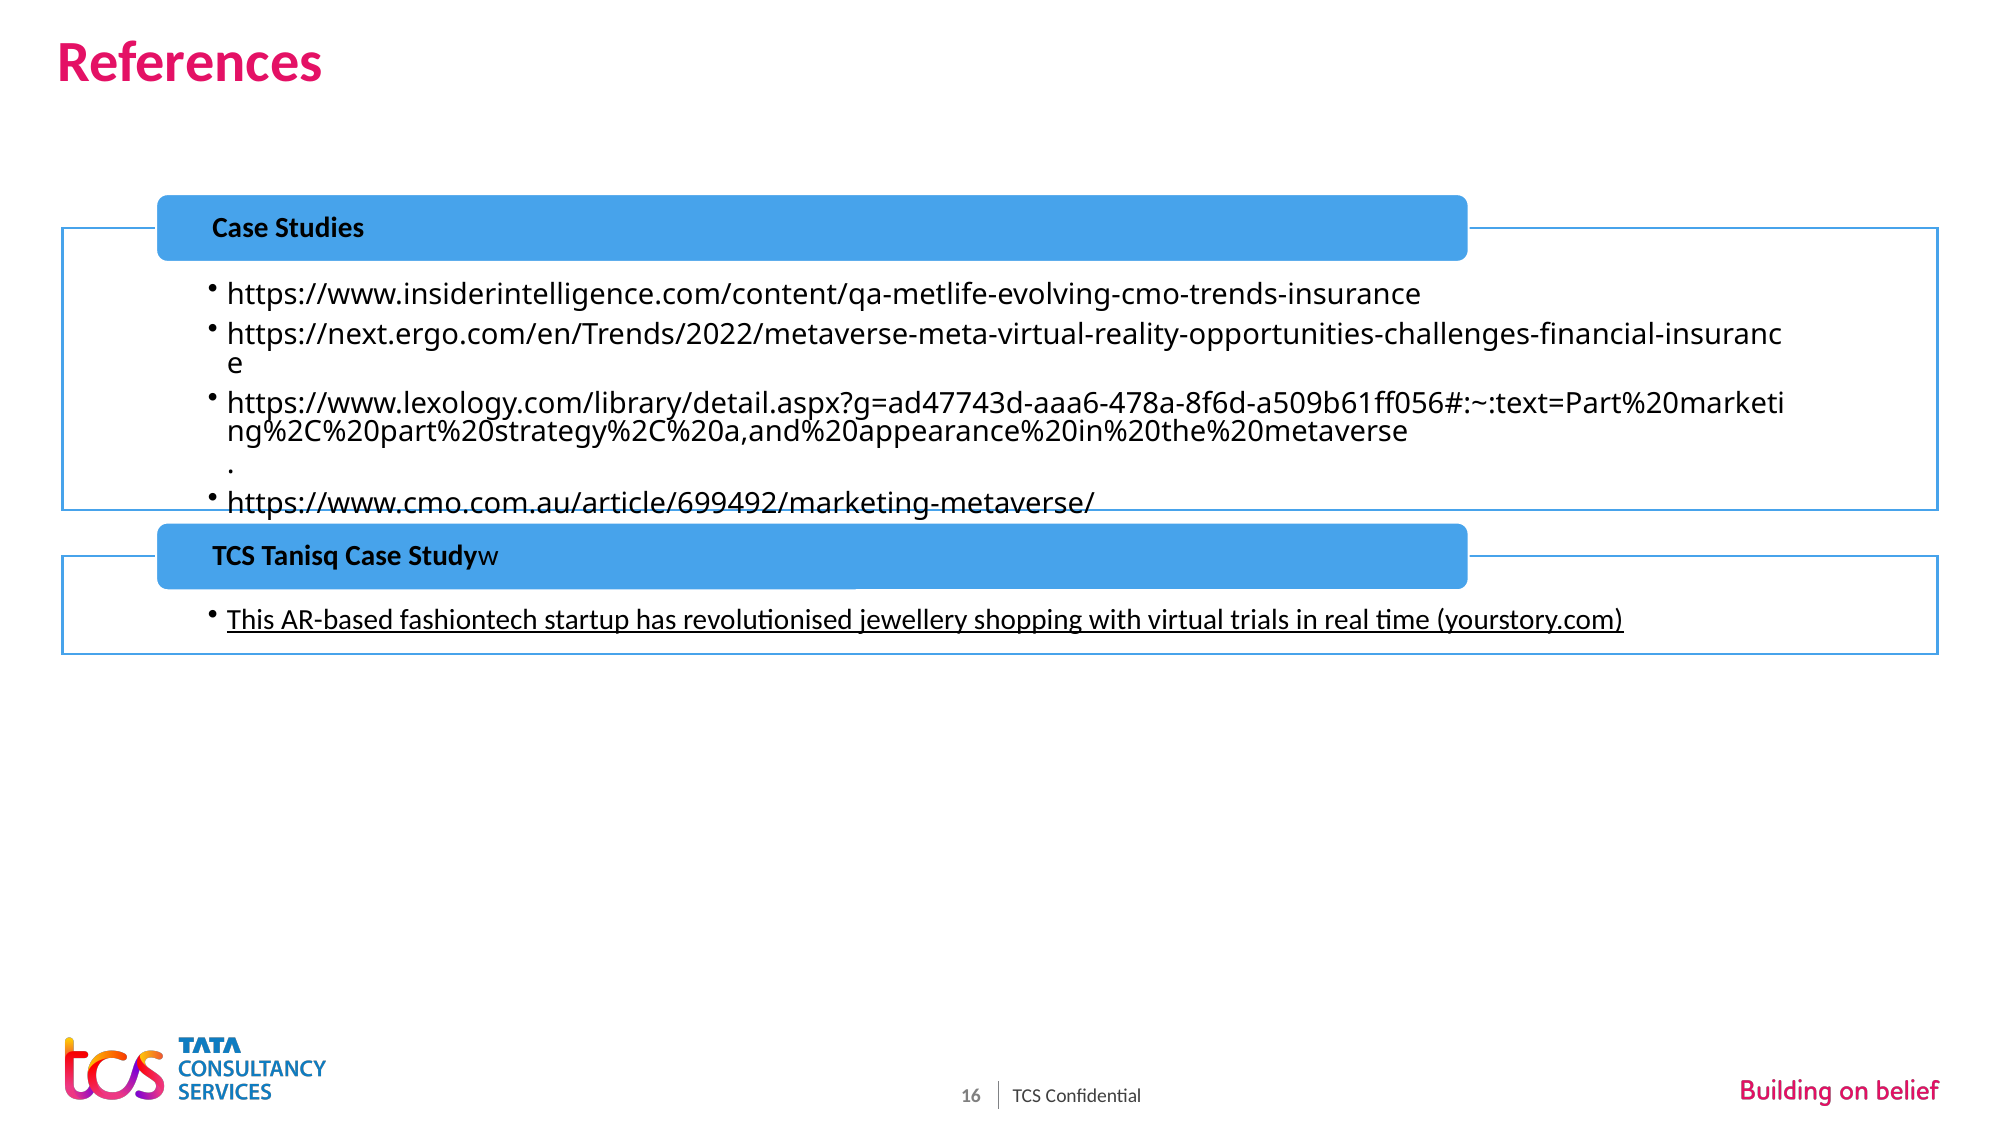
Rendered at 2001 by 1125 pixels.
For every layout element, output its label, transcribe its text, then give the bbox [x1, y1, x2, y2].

title References [42, 23, 1768, 145]
picture [1741, 1079, 1940, 1106]
footer TCS Confidential [1002, 1081, 1413, 1109]
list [62, 67, 1938, 781]
picture [64, 1036, 326, 1102]
